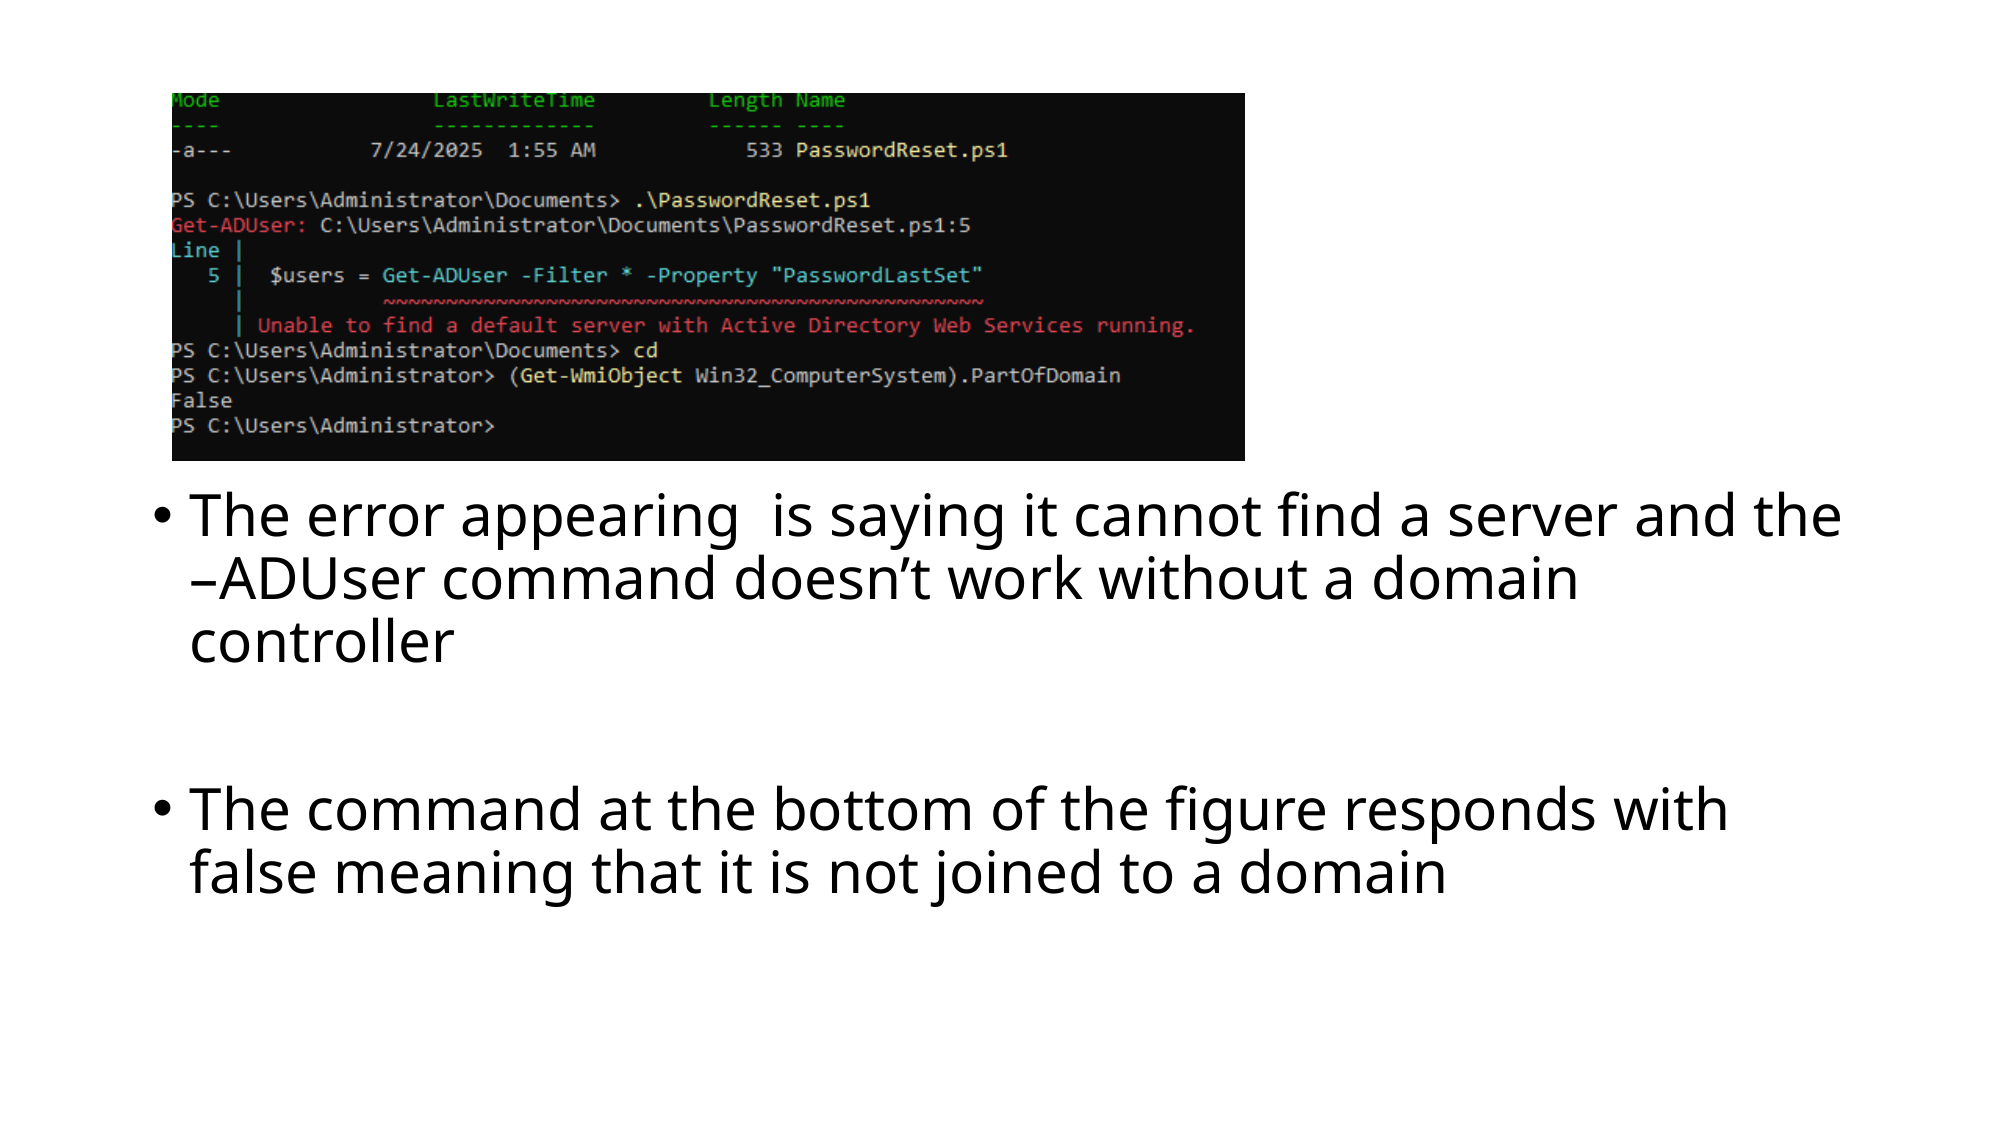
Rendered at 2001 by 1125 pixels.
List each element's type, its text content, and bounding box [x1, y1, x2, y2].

list The error appearing is saying it cannot find a server and the –ADUser command doesn’t work without a domain controller The command at the bottom of the figure responds with false meaning that it is not joined to a domain [137, 478, 1863, 1032]
picture [171, 93, 1245, 462]
